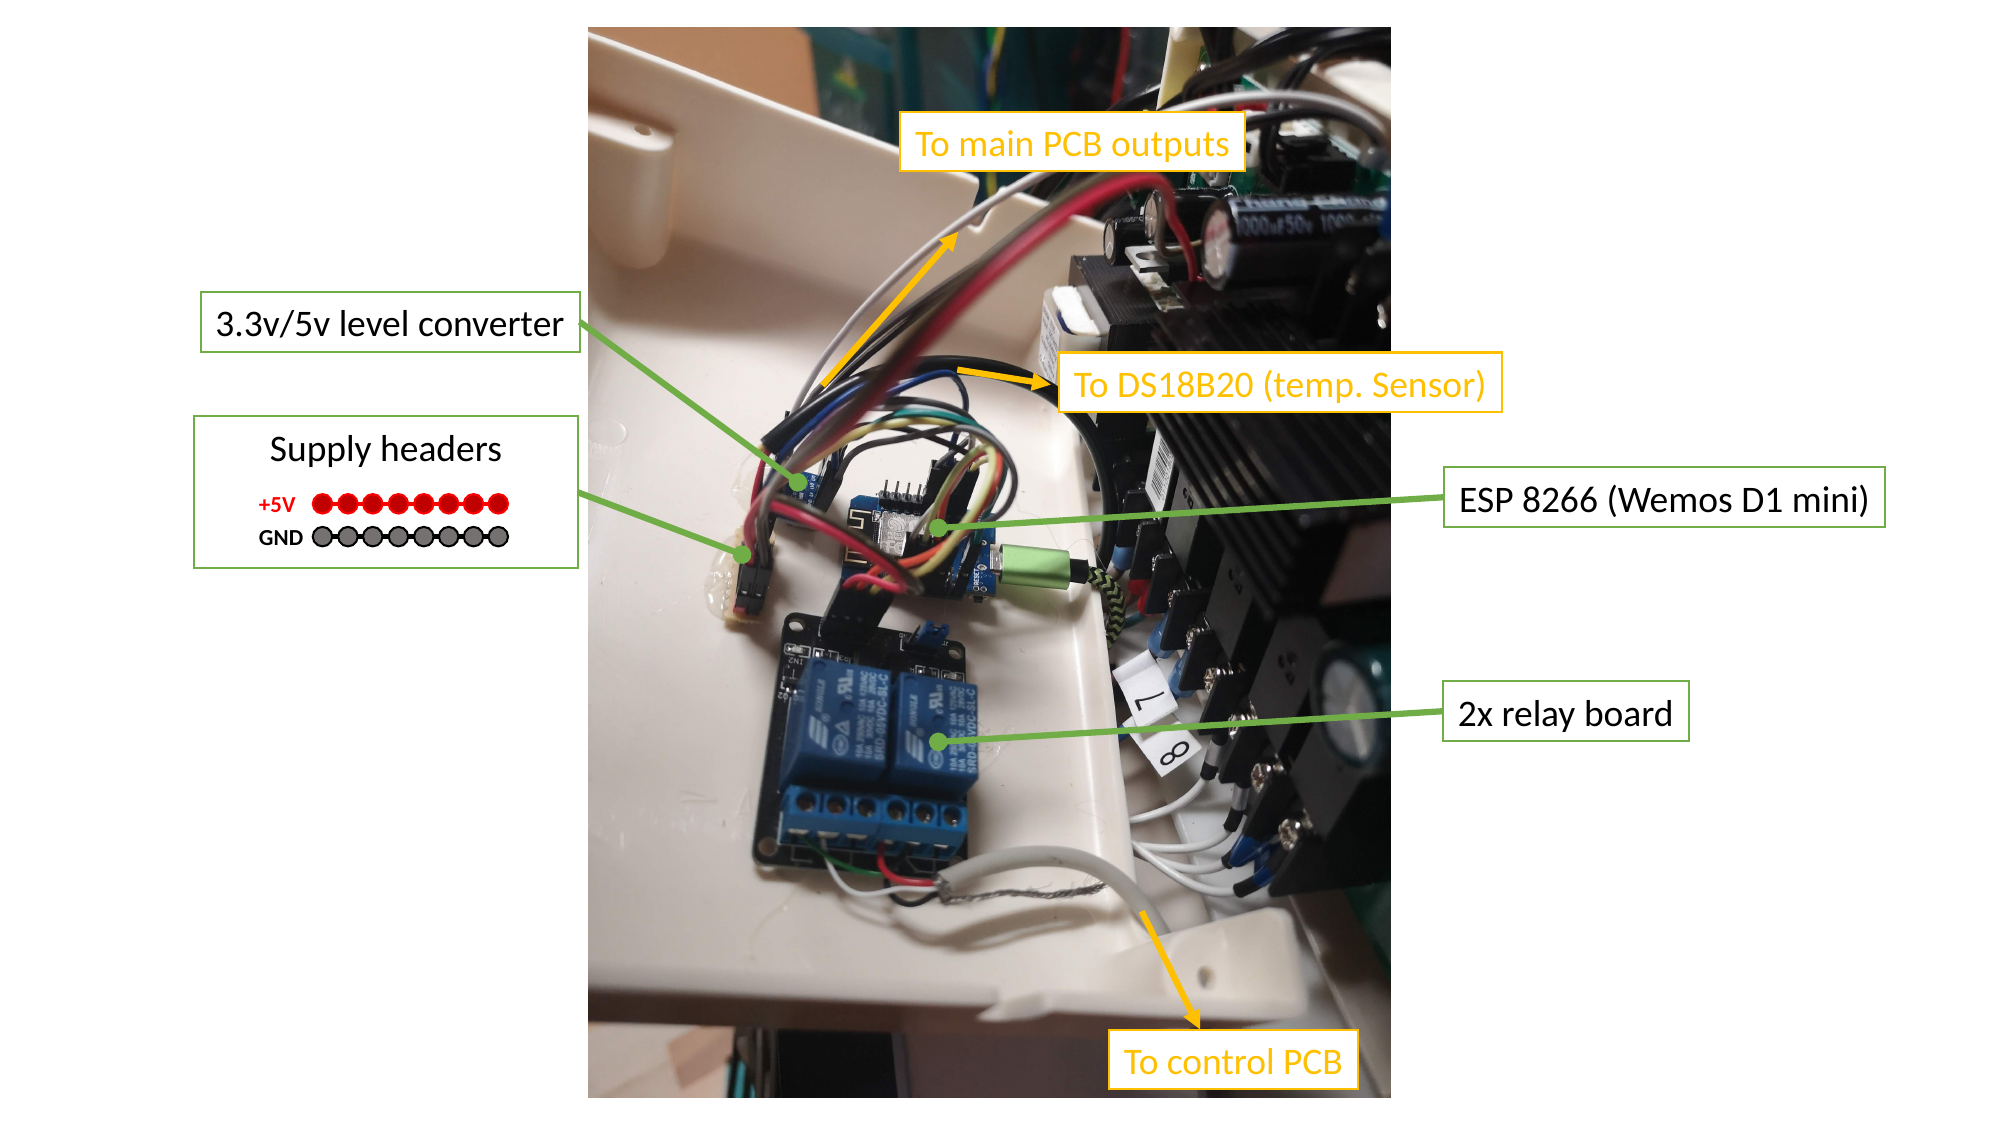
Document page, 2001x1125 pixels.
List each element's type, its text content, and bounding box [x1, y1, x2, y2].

text_box 2x relay board [1442, 680, 1690, 742]
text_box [581, 322, 798, 483]
text_box 3.3v/5v level converter [200, 291, 581, 353]
text_box ESP 8266 (Wemos D1 mini) [1443, 466, 1886, 528]
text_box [1141, 911, 1200, 1030]
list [587, 27, 1391, 1098]
text_box To DS18B20 (temp. Sensor) [1391, 351, 1503, 413]
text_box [957, 369, 1051, 385]
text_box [938, 497, 1442, 528]
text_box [244, 482, 509, 559]
text_box Supply headers [193, 415, 579, 569]
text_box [577, 492, 743, 555]
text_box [938, 711, 1442, 742]
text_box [822, 231, 959, 386]
